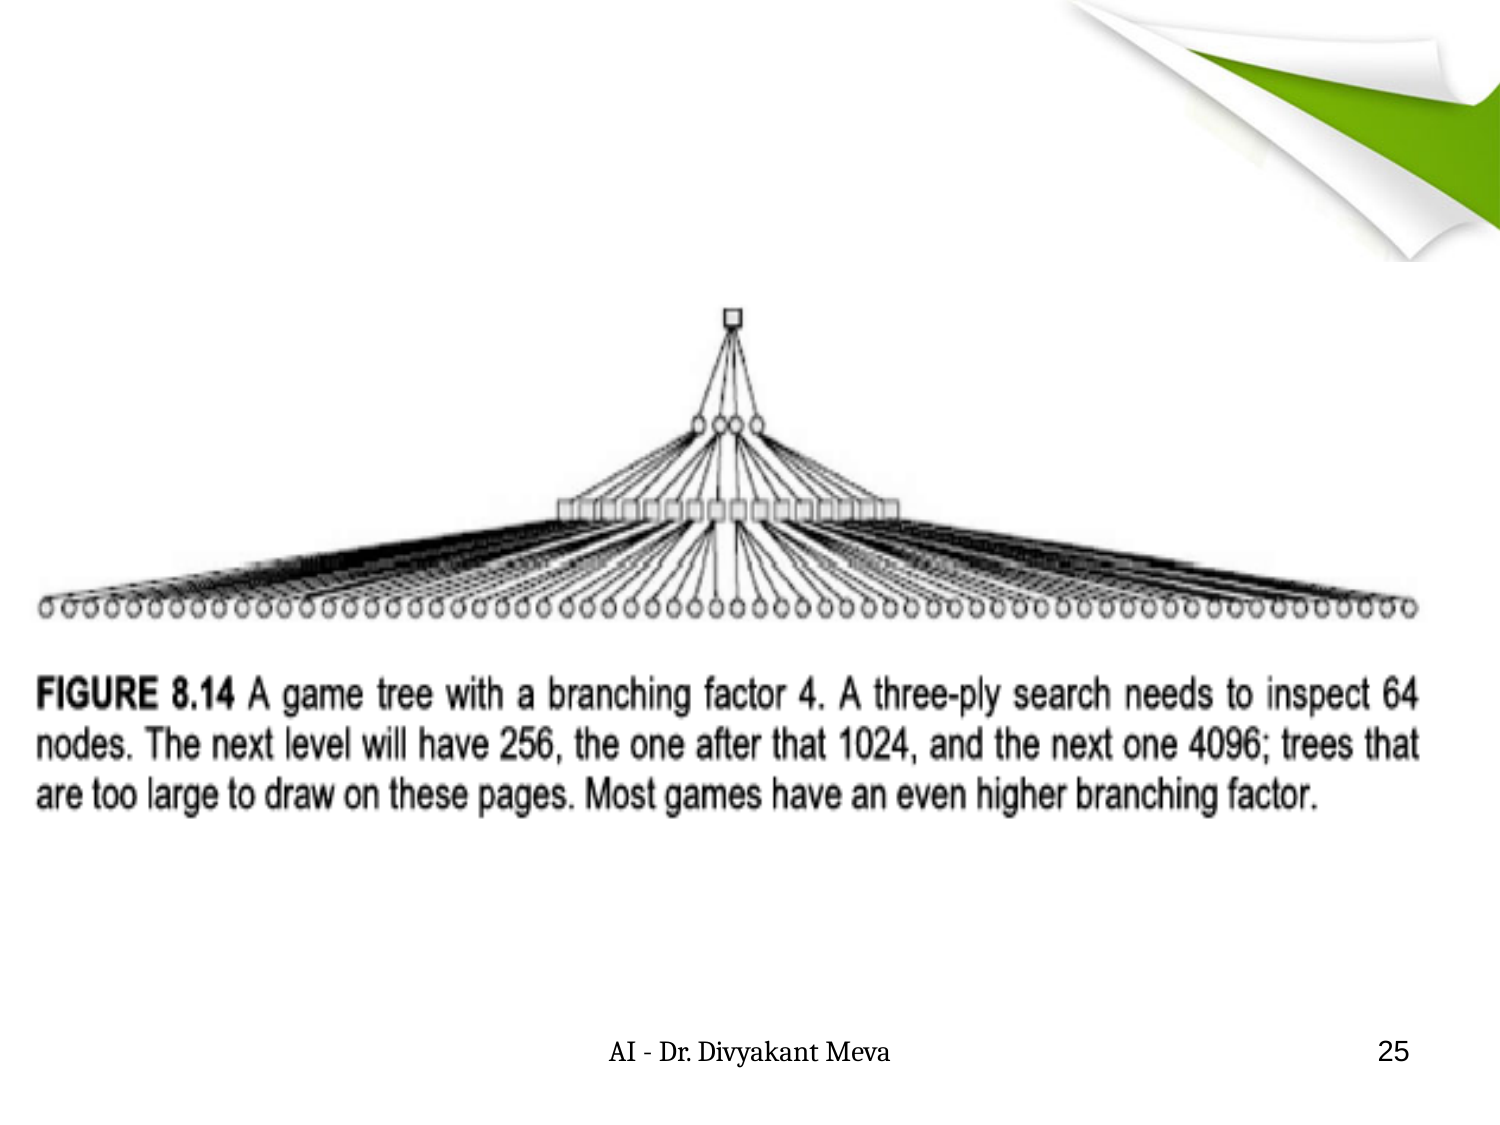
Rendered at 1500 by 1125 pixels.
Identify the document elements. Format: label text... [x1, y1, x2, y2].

picture [0, 0, 1500, 1125]
slide_number 25 [1074, 1024, 1426, 1103]
footer AI - Dr. Divyakant Meva [512, 1024, 988, 1103]
